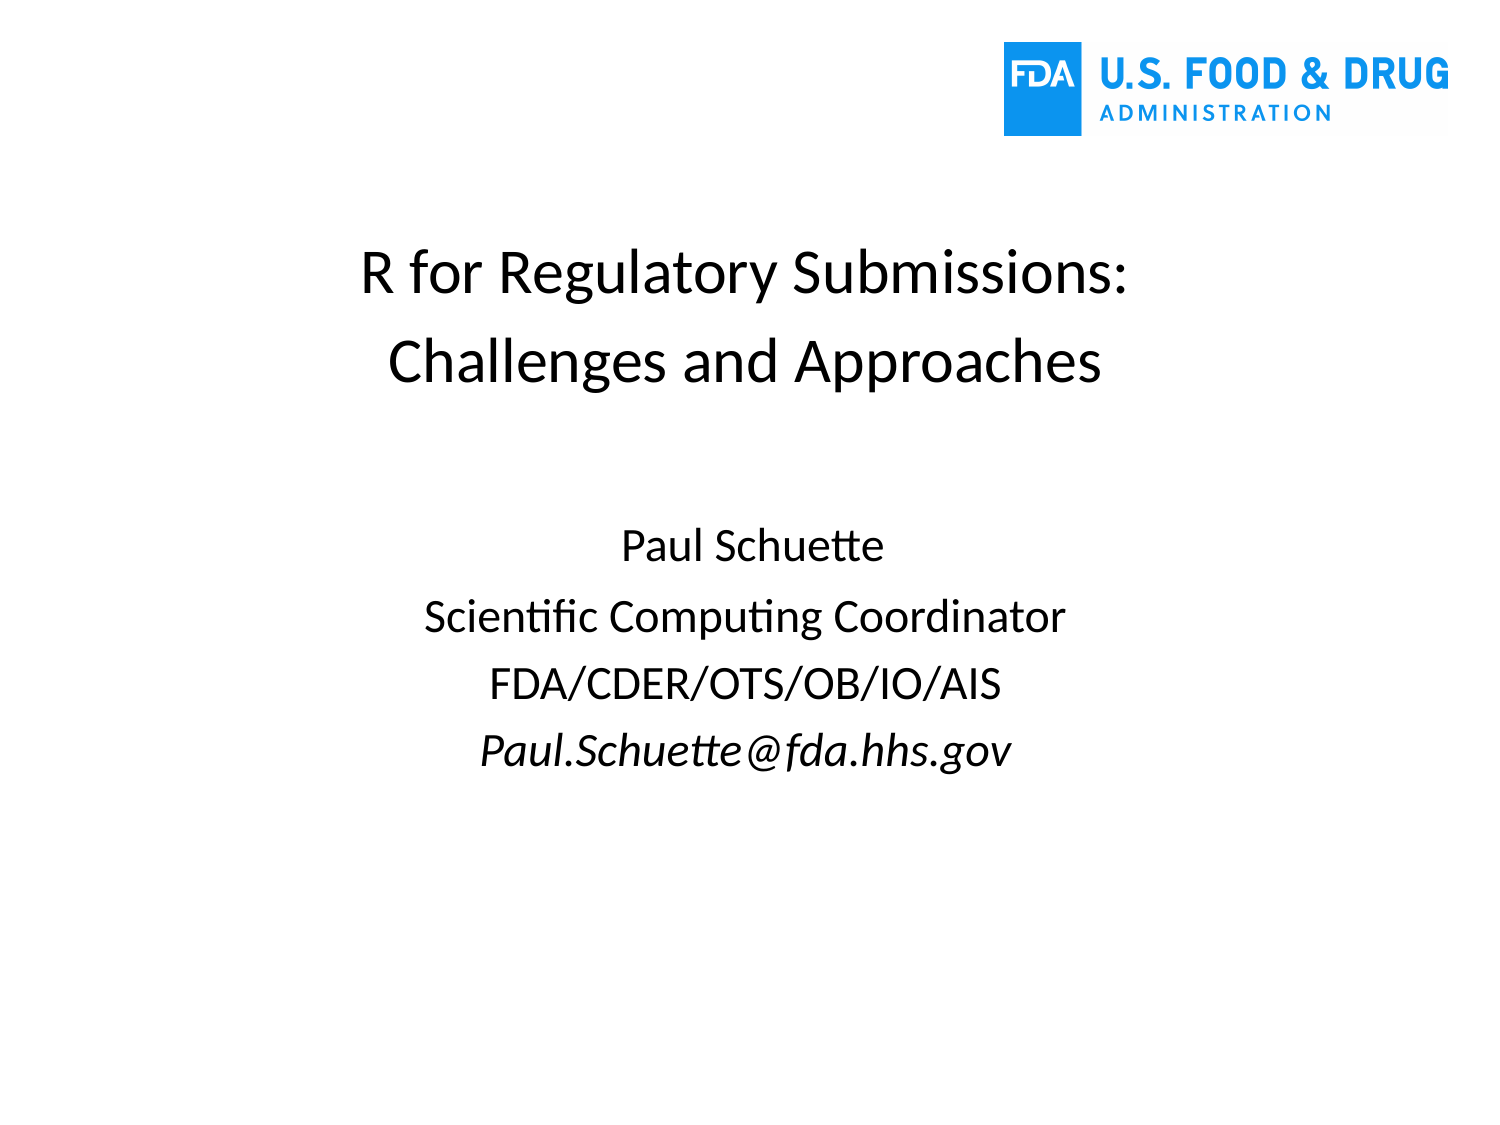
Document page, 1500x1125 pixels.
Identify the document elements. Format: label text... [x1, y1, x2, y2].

picture [1004, 42, 1448, 136]
subtitle R for Regulatory Submissions: Challenges and Approaches Paul Schuette Scientific Computing Coordinator FDA/CDER/OTS/OB/IO/AIS Paul.Schuette@fda.hhs.gov [40, 221, 1452, 788]
